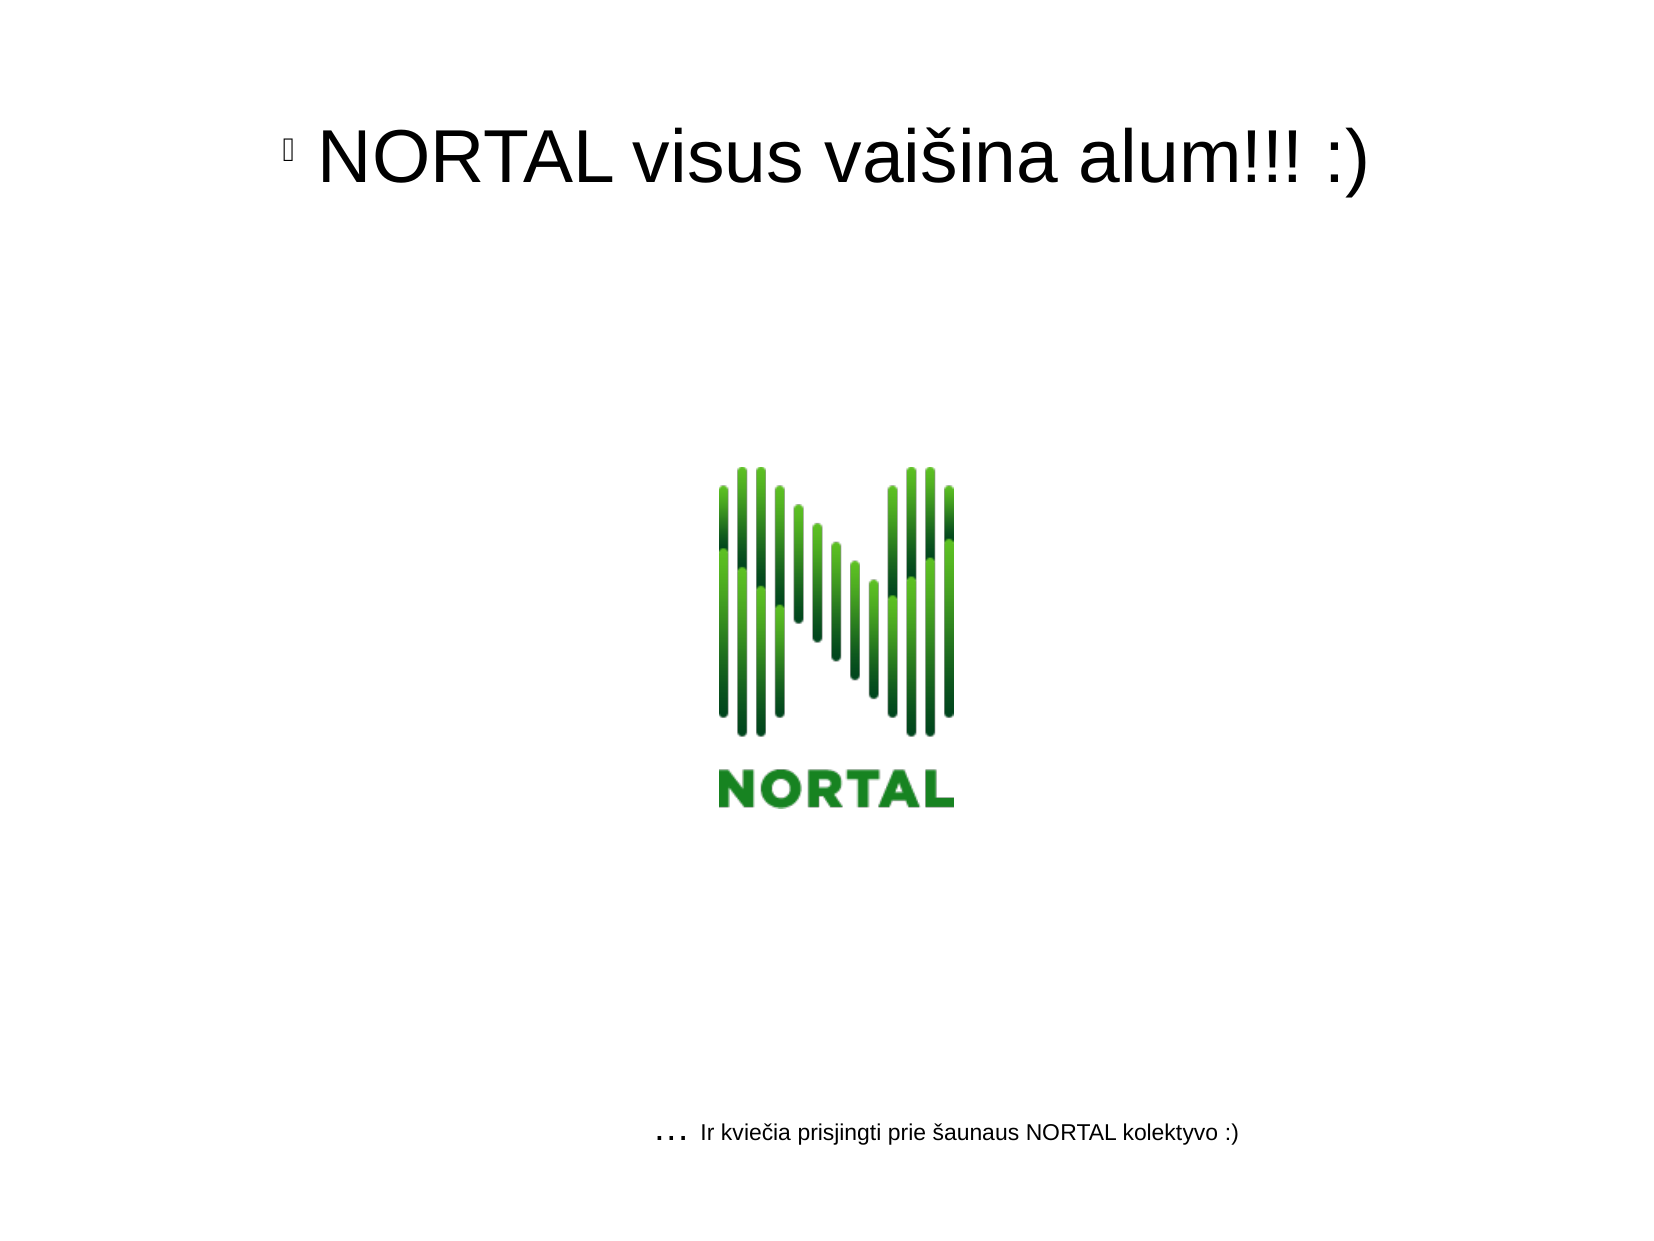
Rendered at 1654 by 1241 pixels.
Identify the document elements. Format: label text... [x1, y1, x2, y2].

text_box NORTAL visus vaišina alum!!! :) [82, 49, 1571, 257]
text_box … Ir kviečia prisjingti prie šaunaus NORTAL kolektyvo :) [637, 1095, 1630, 1181]
picture [719, 467, 955, 809]
text_box [82, 290, 1571, 1109]
